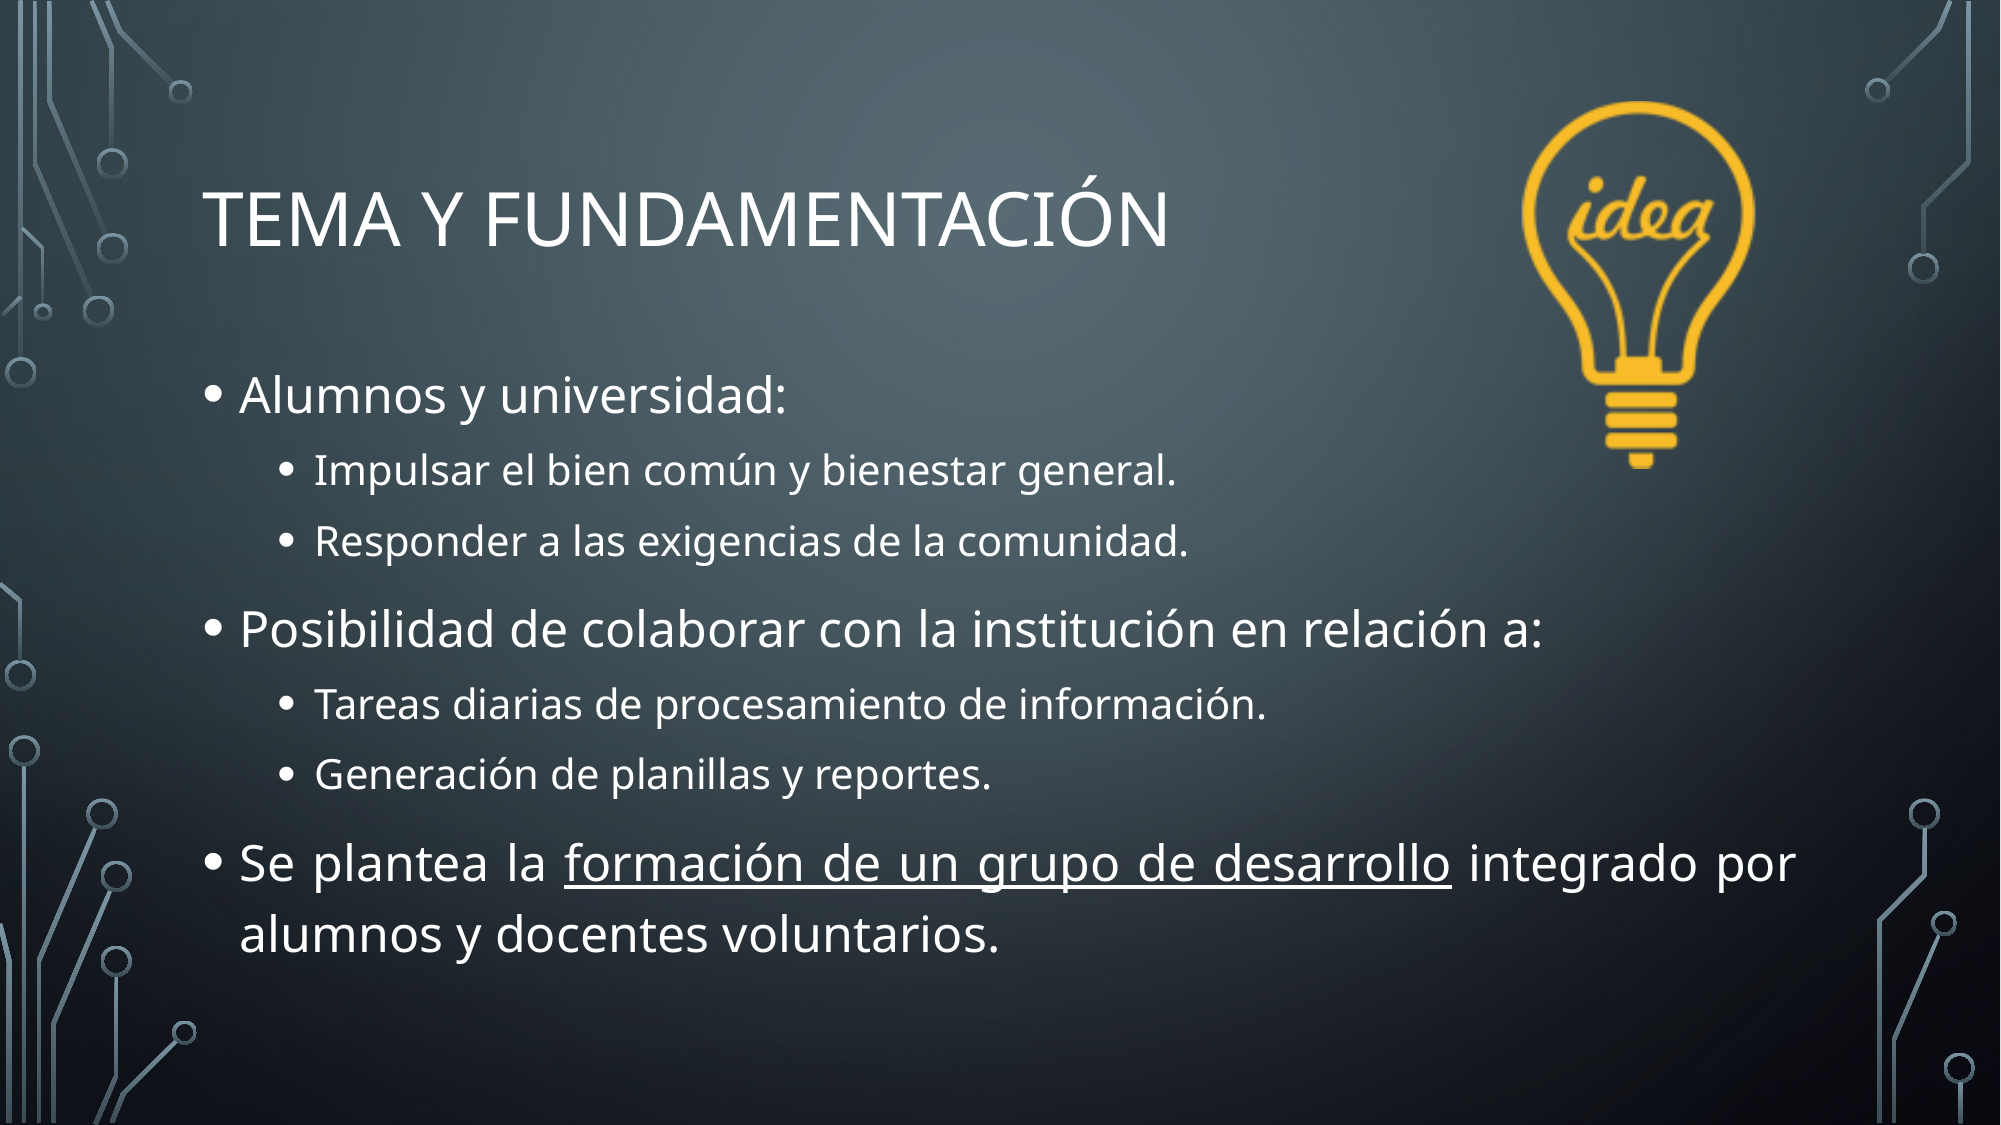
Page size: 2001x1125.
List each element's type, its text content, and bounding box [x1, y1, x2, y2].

title tema y fundamentación [187, 101, 1474, 343]
list Alumnos y universidad: Impulsar el bien común y bienestar general. Responder a las exigencias de la comunidad. Posibilidad de colaborar con la institución en relación a: Tareas diarias de procesamiento de información. Generación de planillas y reportes. Se plantea la formación de un grupo de desarrollo integrado por alumnos y docentes voluntarios. [187, 343, 1813, 1057]
picture [1474, 101, 1834, 470]
